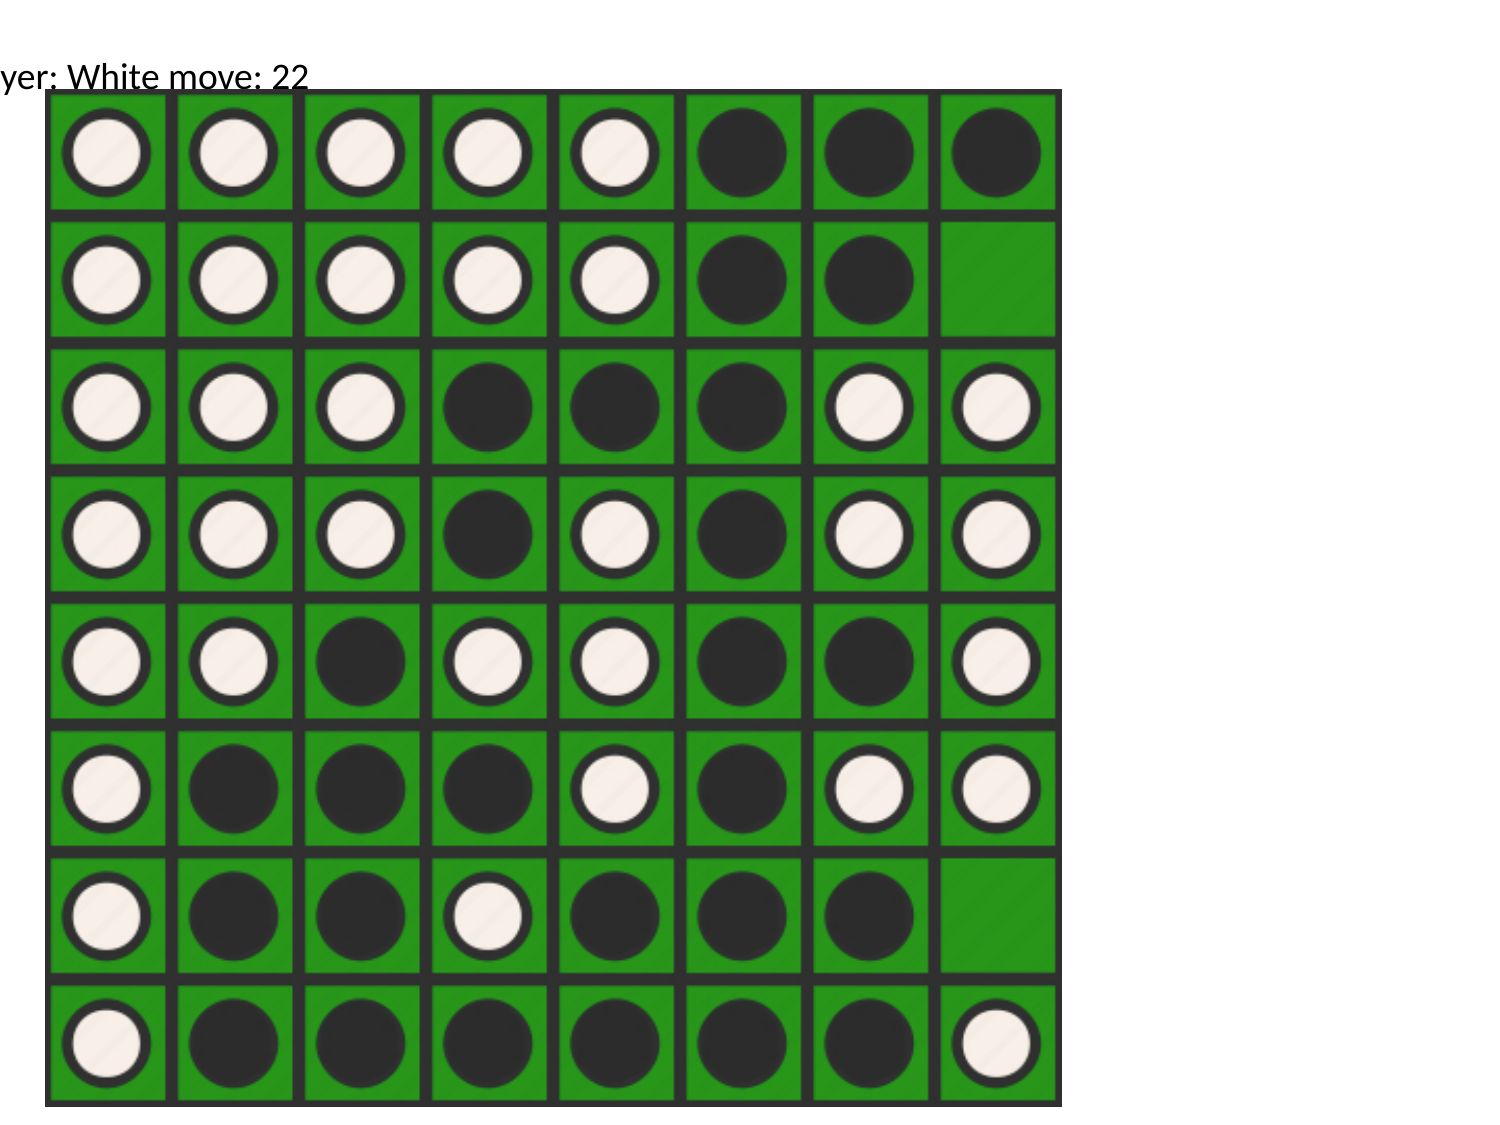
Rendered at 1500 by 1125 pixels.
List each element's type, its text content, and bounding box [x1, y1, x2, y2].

picture [44, 89, 1062, 1107]
text_box turn: 58 player: White move: 22 [0, 44, 325, 105]
